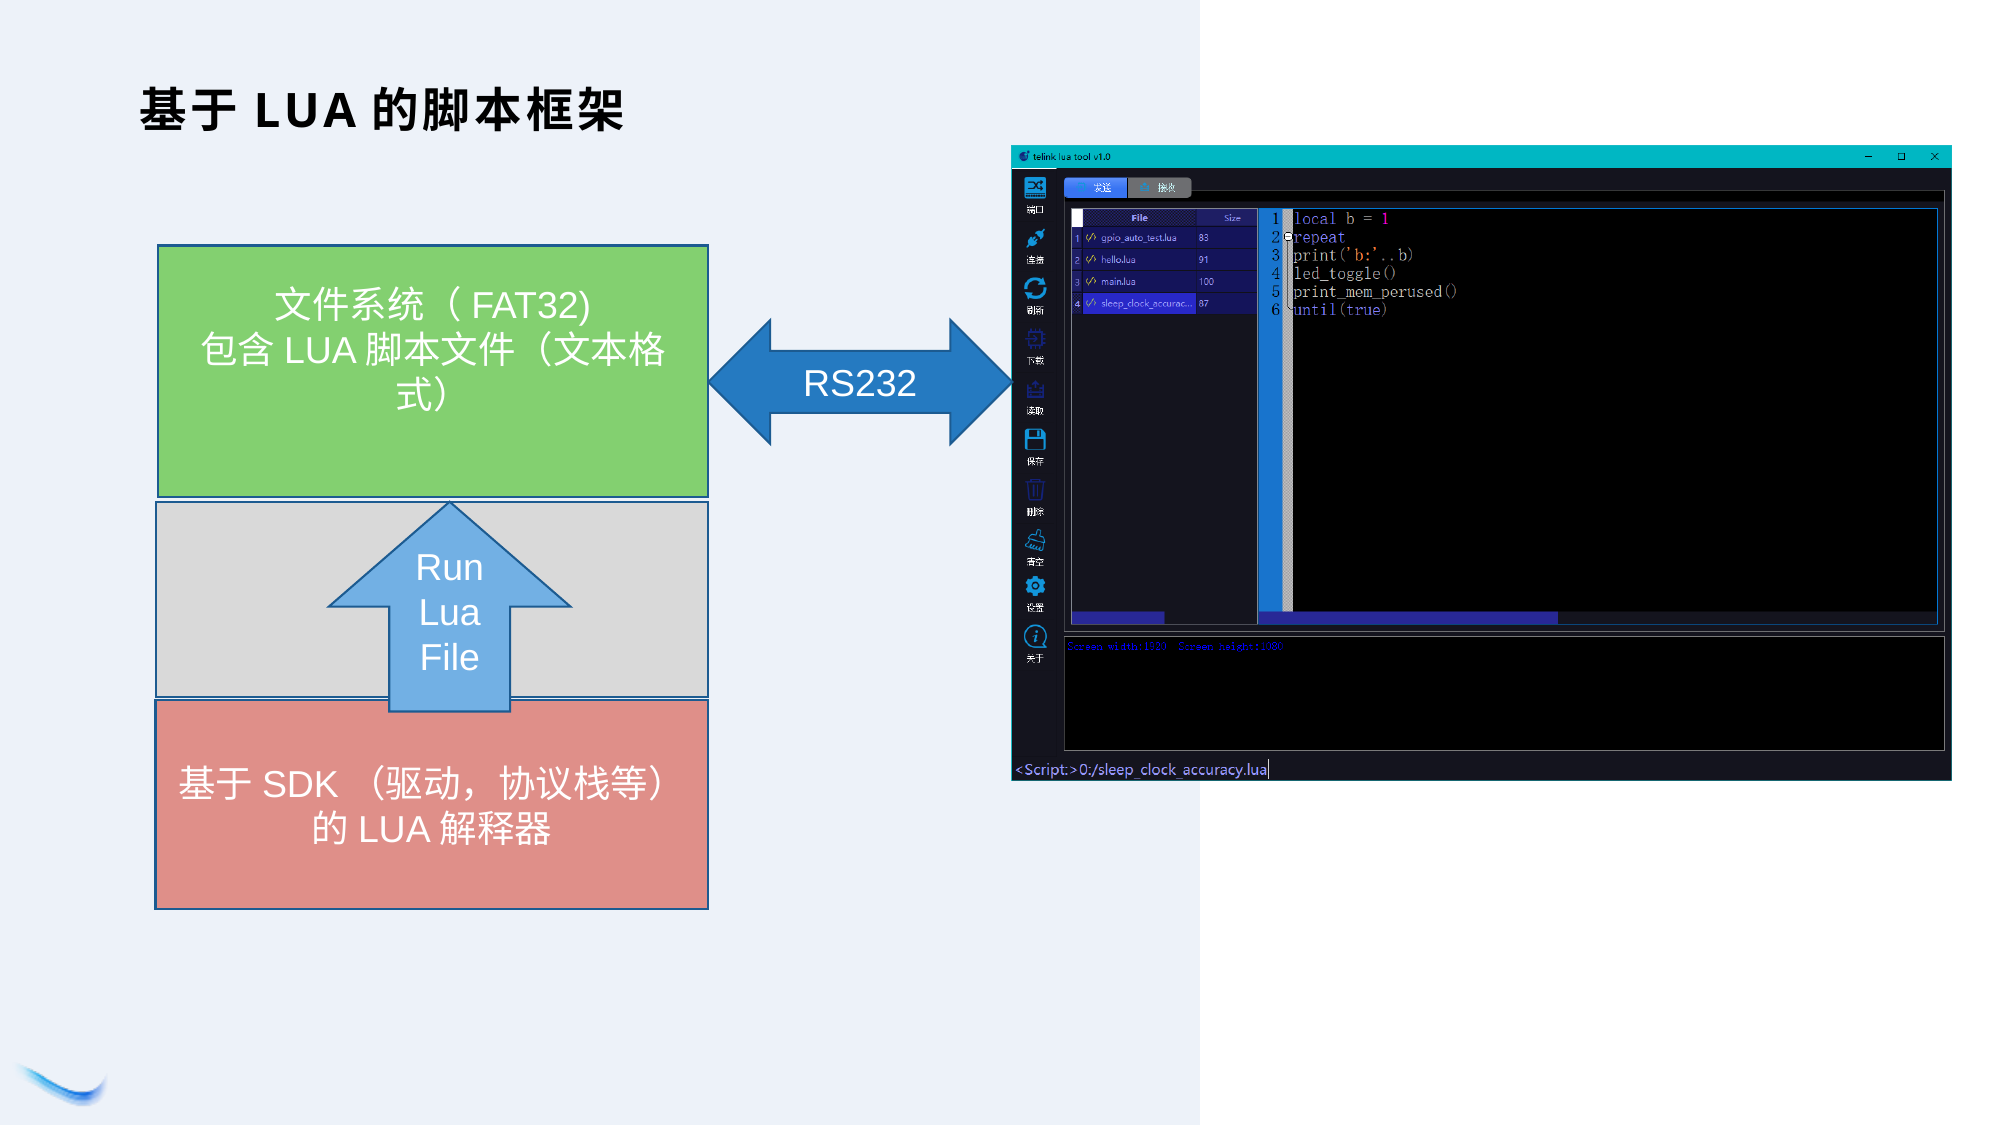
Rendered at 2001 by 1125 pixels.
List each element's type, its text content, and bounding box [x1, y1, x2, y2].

text_box 基于SDK（驱动，协议栈等）的LUA解释器 [154, 699, 709, 910]
title 基于LUA的脚本框架 [109, 72, 1891, 146]
text_box 。。。。 [452, 501, 709, 698]
picture [0, 1042, 119, 1125]
text_box RS232 [706, 317, 1011, 447]
picture [1011, 145, 1952, 781]
text_box Run Lua File [326, 500, 574, 713]
text_box 文件系统（FAT32) 包含LUA脚本文件（文本格式） [157, 244, 709, 498]
text_box 。。。。 [155, 501, 447, 698]
